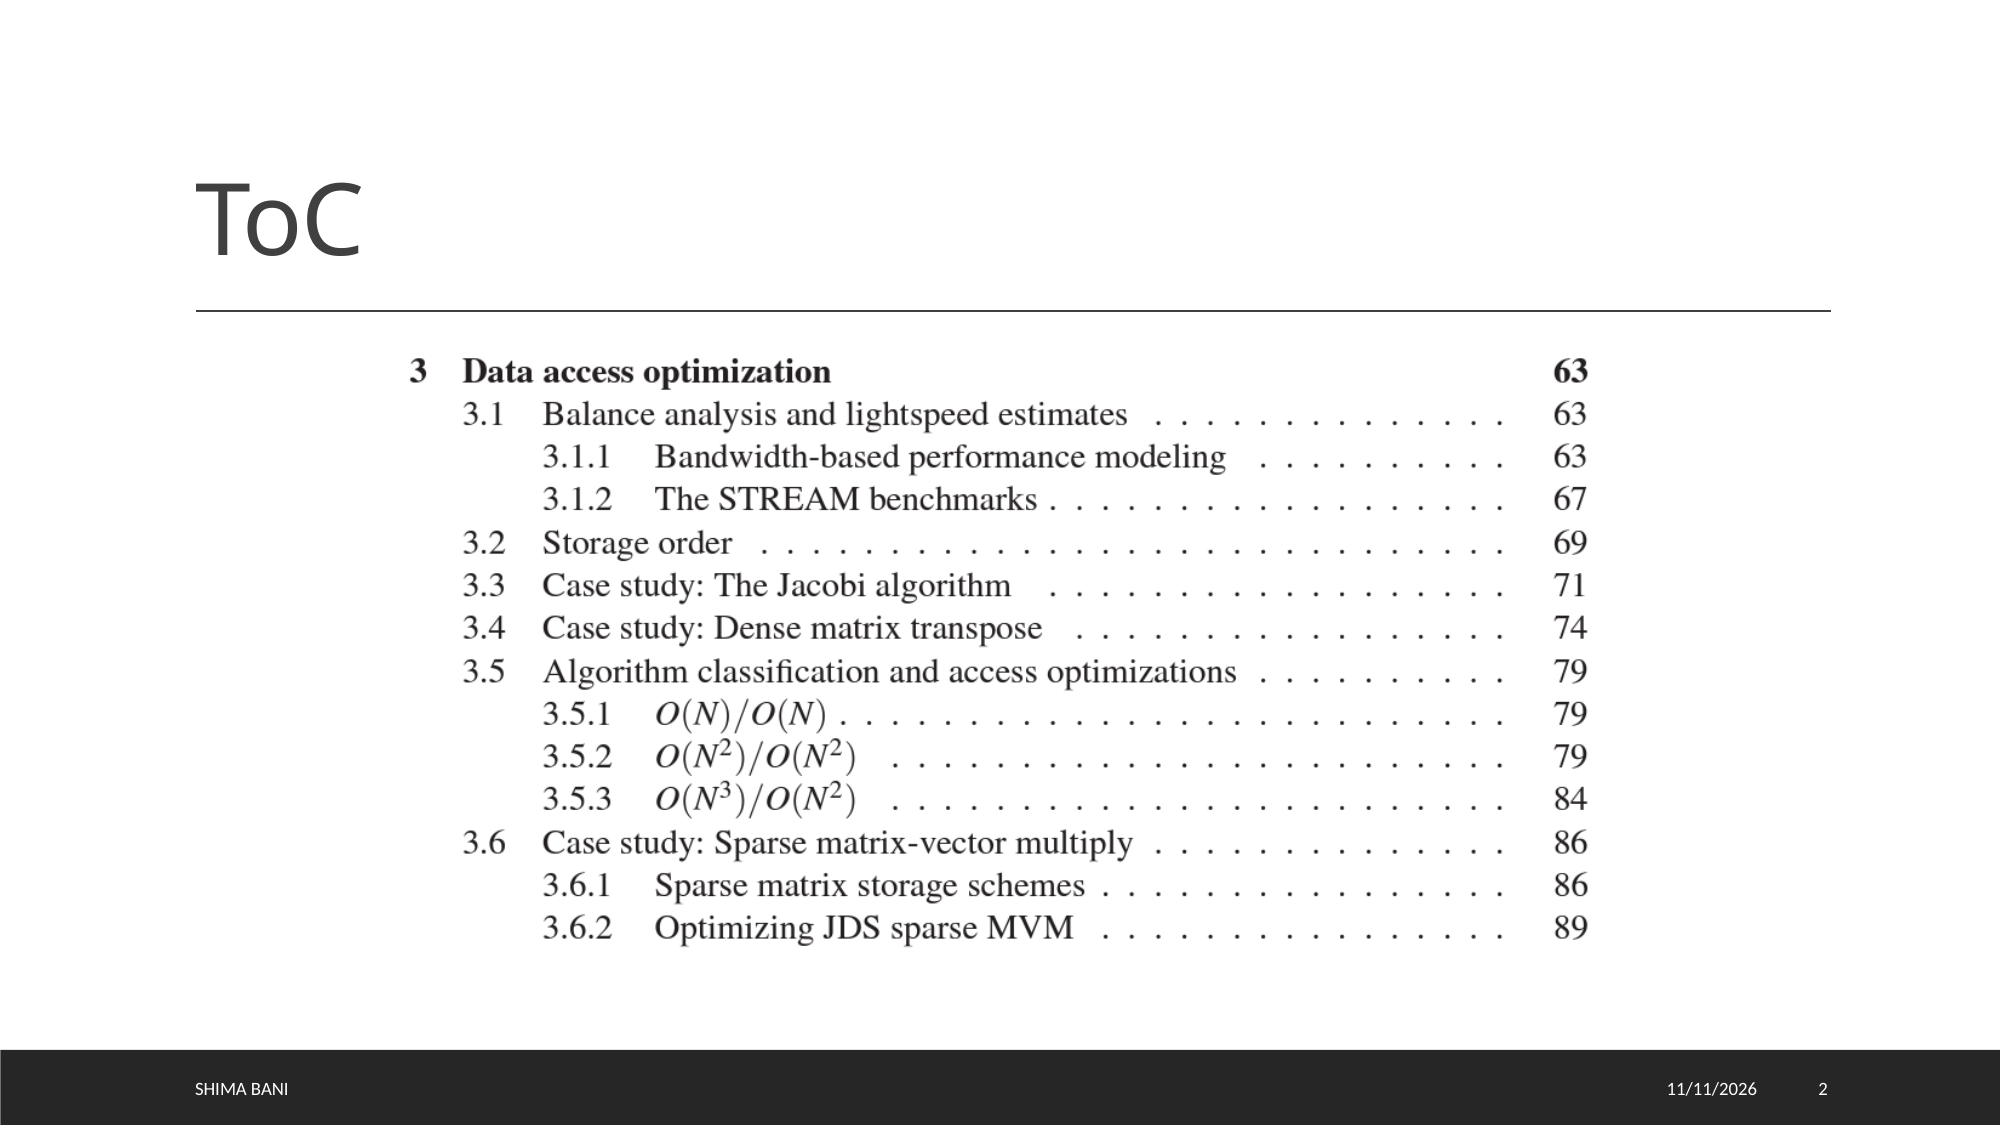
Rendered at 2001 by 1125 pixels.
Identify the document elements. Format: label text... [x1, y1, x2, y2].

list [390, 345, 1620, 964]
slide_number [1348, 1057, 1773, 1118]
slide_number 2 [1803, 1057, 1932, 1118]
title ToC [180, 47, 1830, 285]
footer Shima Bani [180, 1057, 1299, 1118]
